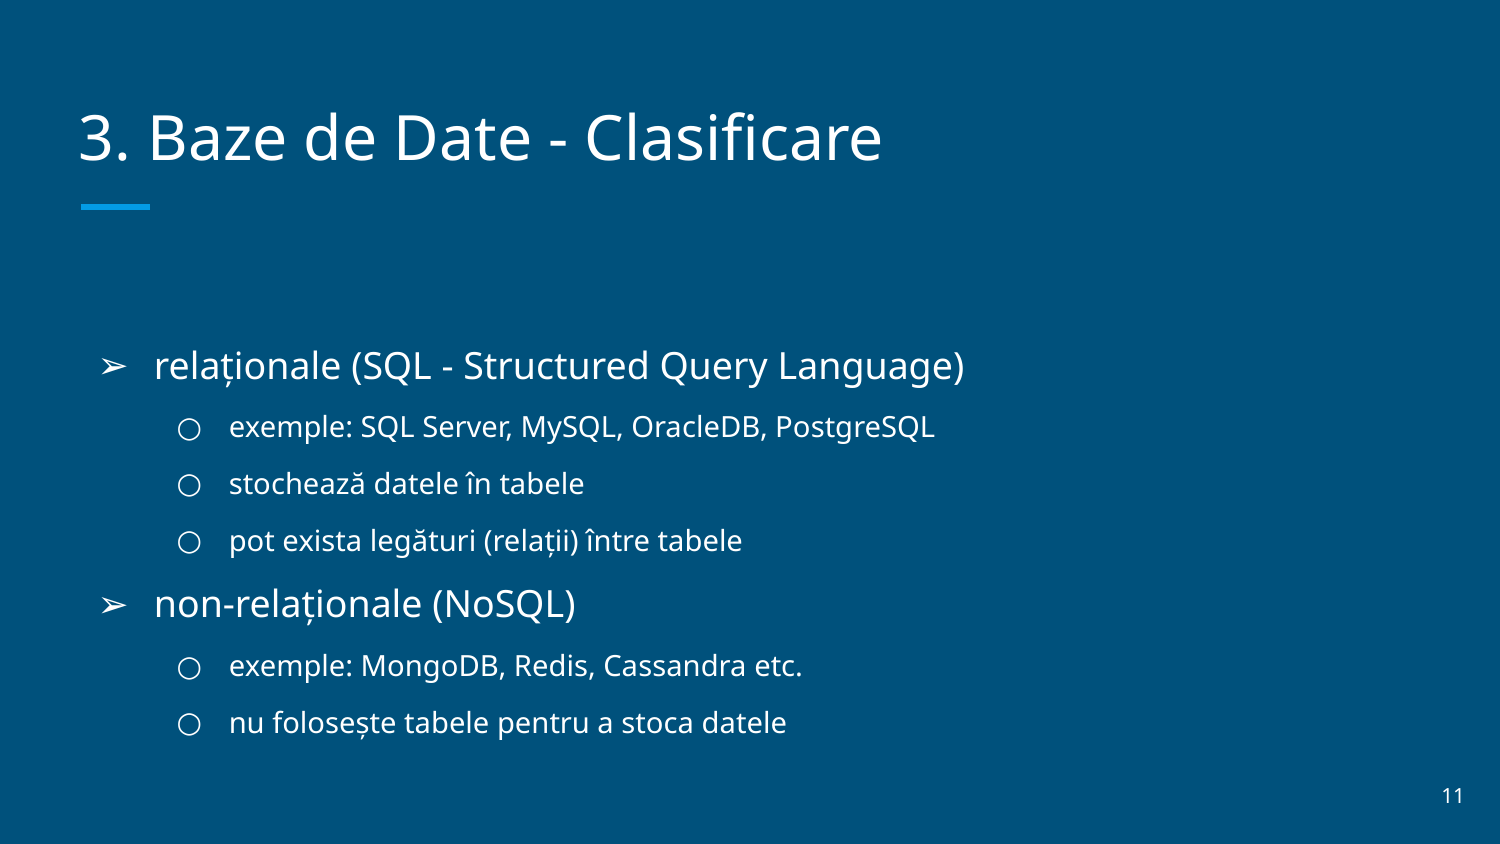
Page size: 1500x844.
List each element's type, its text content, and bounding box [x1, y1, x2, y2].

title 3. Baze de Date - Clasificare [63, 75, 1437, 188]
list relaționale (SQL - Structured Query Language) exemple: SQL Server, MySQL, OracleDB, PostgreSQL stochează datele în tabele pot exista legături (relații) între tabele non-relaționale (NoSQL) exemple: MongoDB, Redis, Cassandra etc. nu folosește tabele pentru a stoca datele [63, 244, 1437, 830]
slide_number ‹#› [1389, 764, 1480, 830]
